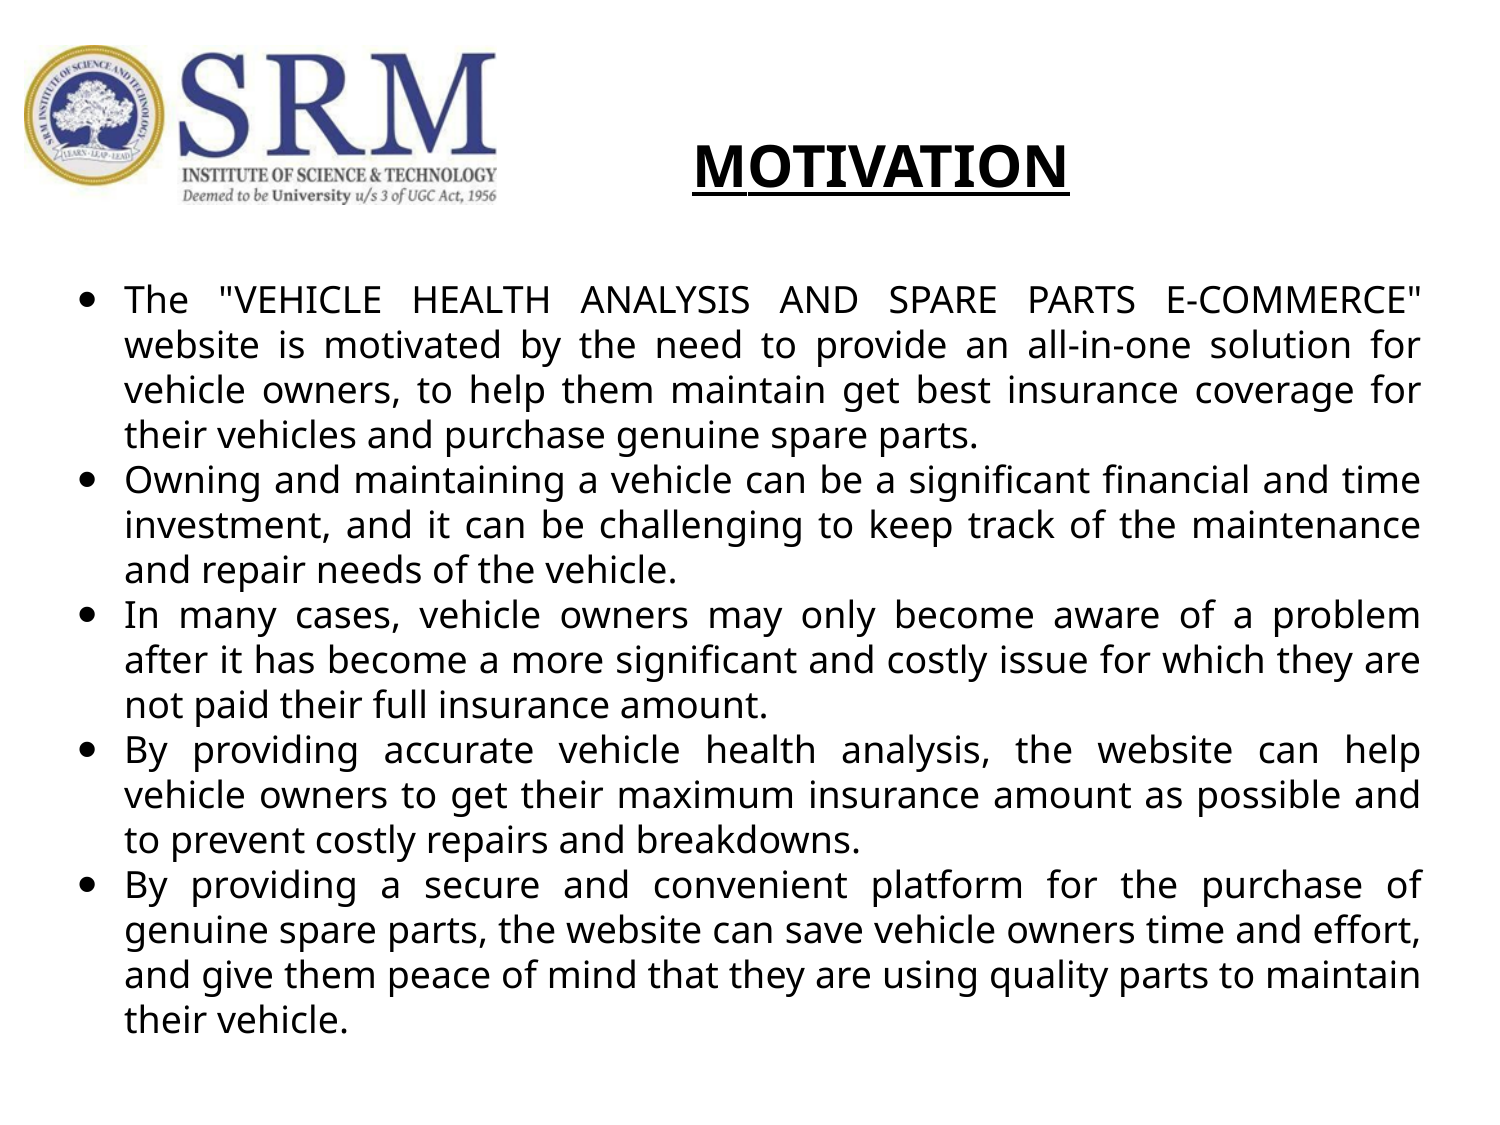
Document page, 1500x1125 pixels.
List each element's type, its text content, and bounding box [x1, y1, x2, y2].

picture [24, 45, 497, 205]
text_box MOTIVATION [412, 121, 1350, 207]
text_box The "VEHICLE HEALTH ANALYSIS AND SPARE PARTS E-COMMERCE" website is motivated by the need to provide an all-in-one solution for vehicle owners, to help them maintain get best insurance coverage for their vehicles and purchase genuine spare parts. Owning and maintaining a vehicle can be a significant financial and time investment, and it can be challenging to keep track of the maintenance and repair needs of the vehicle. In many cases, vehicle owners may only become aware of a problem after it has become a more significant and costly issue for which they are not paid their full insurance amount. By providing accurate vehicle health analysis, the website can help vehicle owners to get their maximum insurance amount as possible and to prevent costly repairs and breakdowns. By providing a secure and convenient platform for the purchase of genuine spare parts, the website can save vehicle owners time and effort, and give them peace of mind that they are using quality parts to maintain their vehicle. [62, 268, 1438, 1049]
